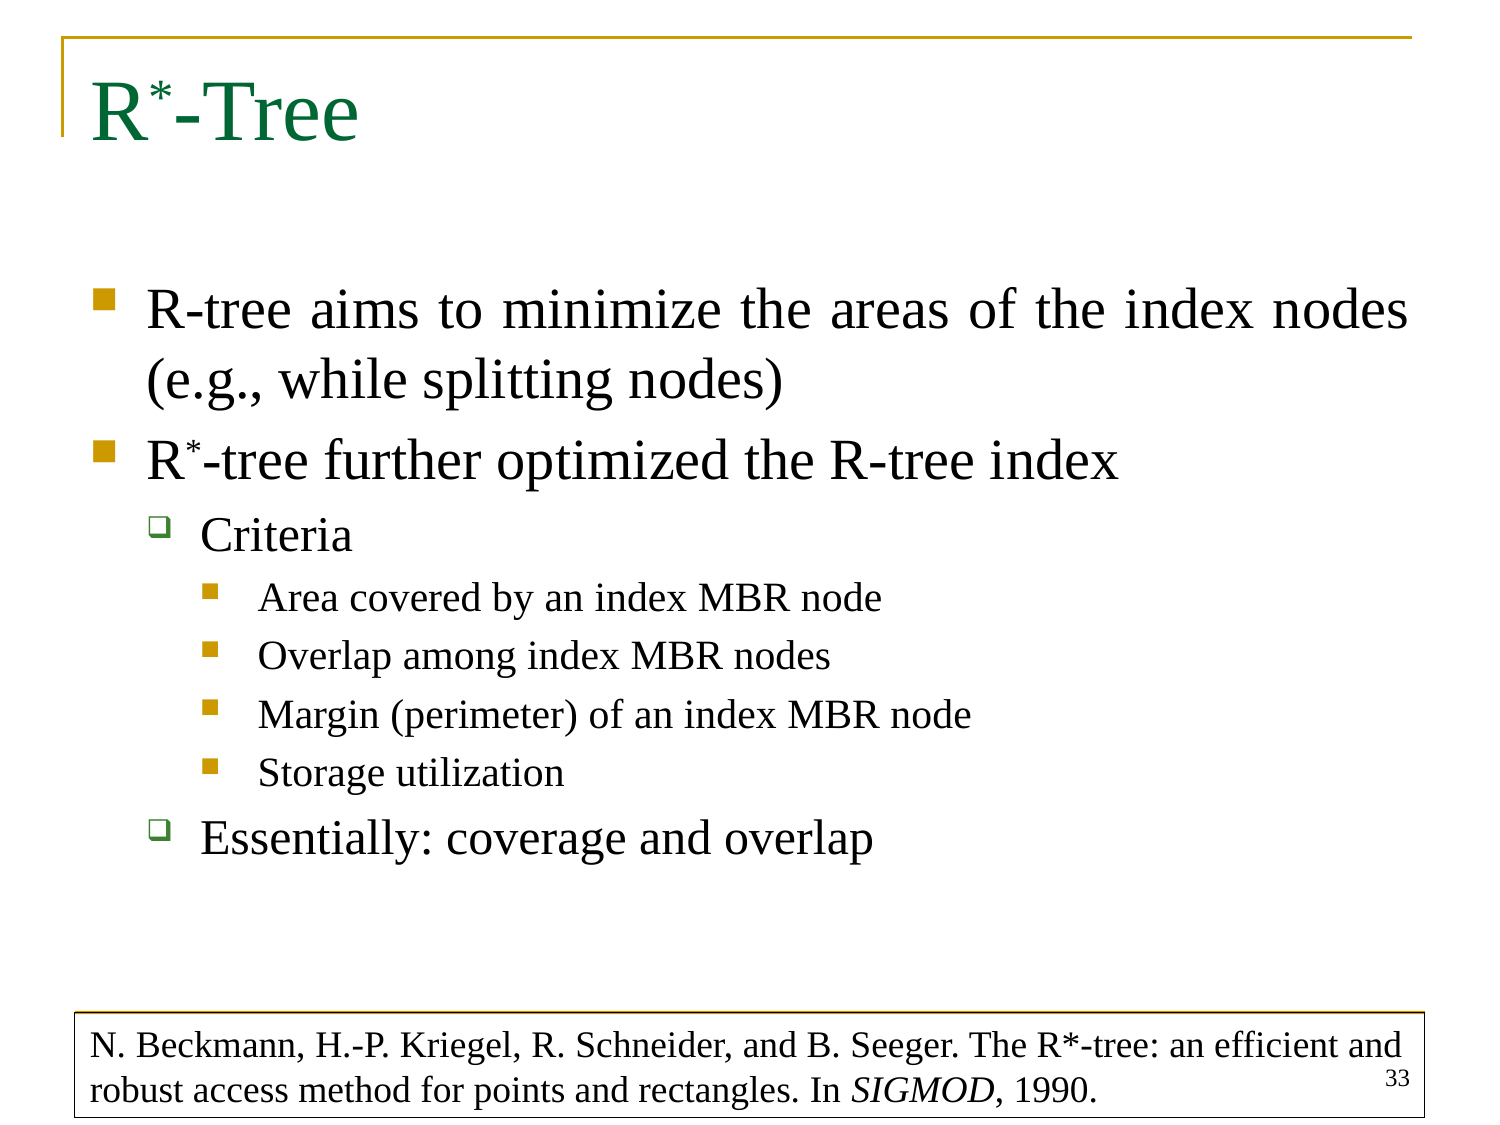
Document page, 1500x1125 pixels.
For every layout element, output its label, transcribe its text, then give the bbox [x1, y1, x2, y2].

list R-tree aims to minimize the areas of the index nodes (e.g., while splitting nodes) R*-tree further optimized the R-tree index Criteria Area covered by an index MBR node Overlap among index MBR nodes Margin (perimeter) of an index MBR node Storage utilization Essentially: coverage and overlap [75, 262, 1425, 1006]
title R*-Tree [75, 45, 1425, 233]
slide_number 33 [1074, 1024, 1425, 1100]
text_box N. Beckmann, H.-P. Kriegel, R. Schneider, and B. Seeger. The R*-tree: an efficient and robust access method for points and rectangles. In SIGMOD, 1990. [74, 1012, 1425, 1118]
